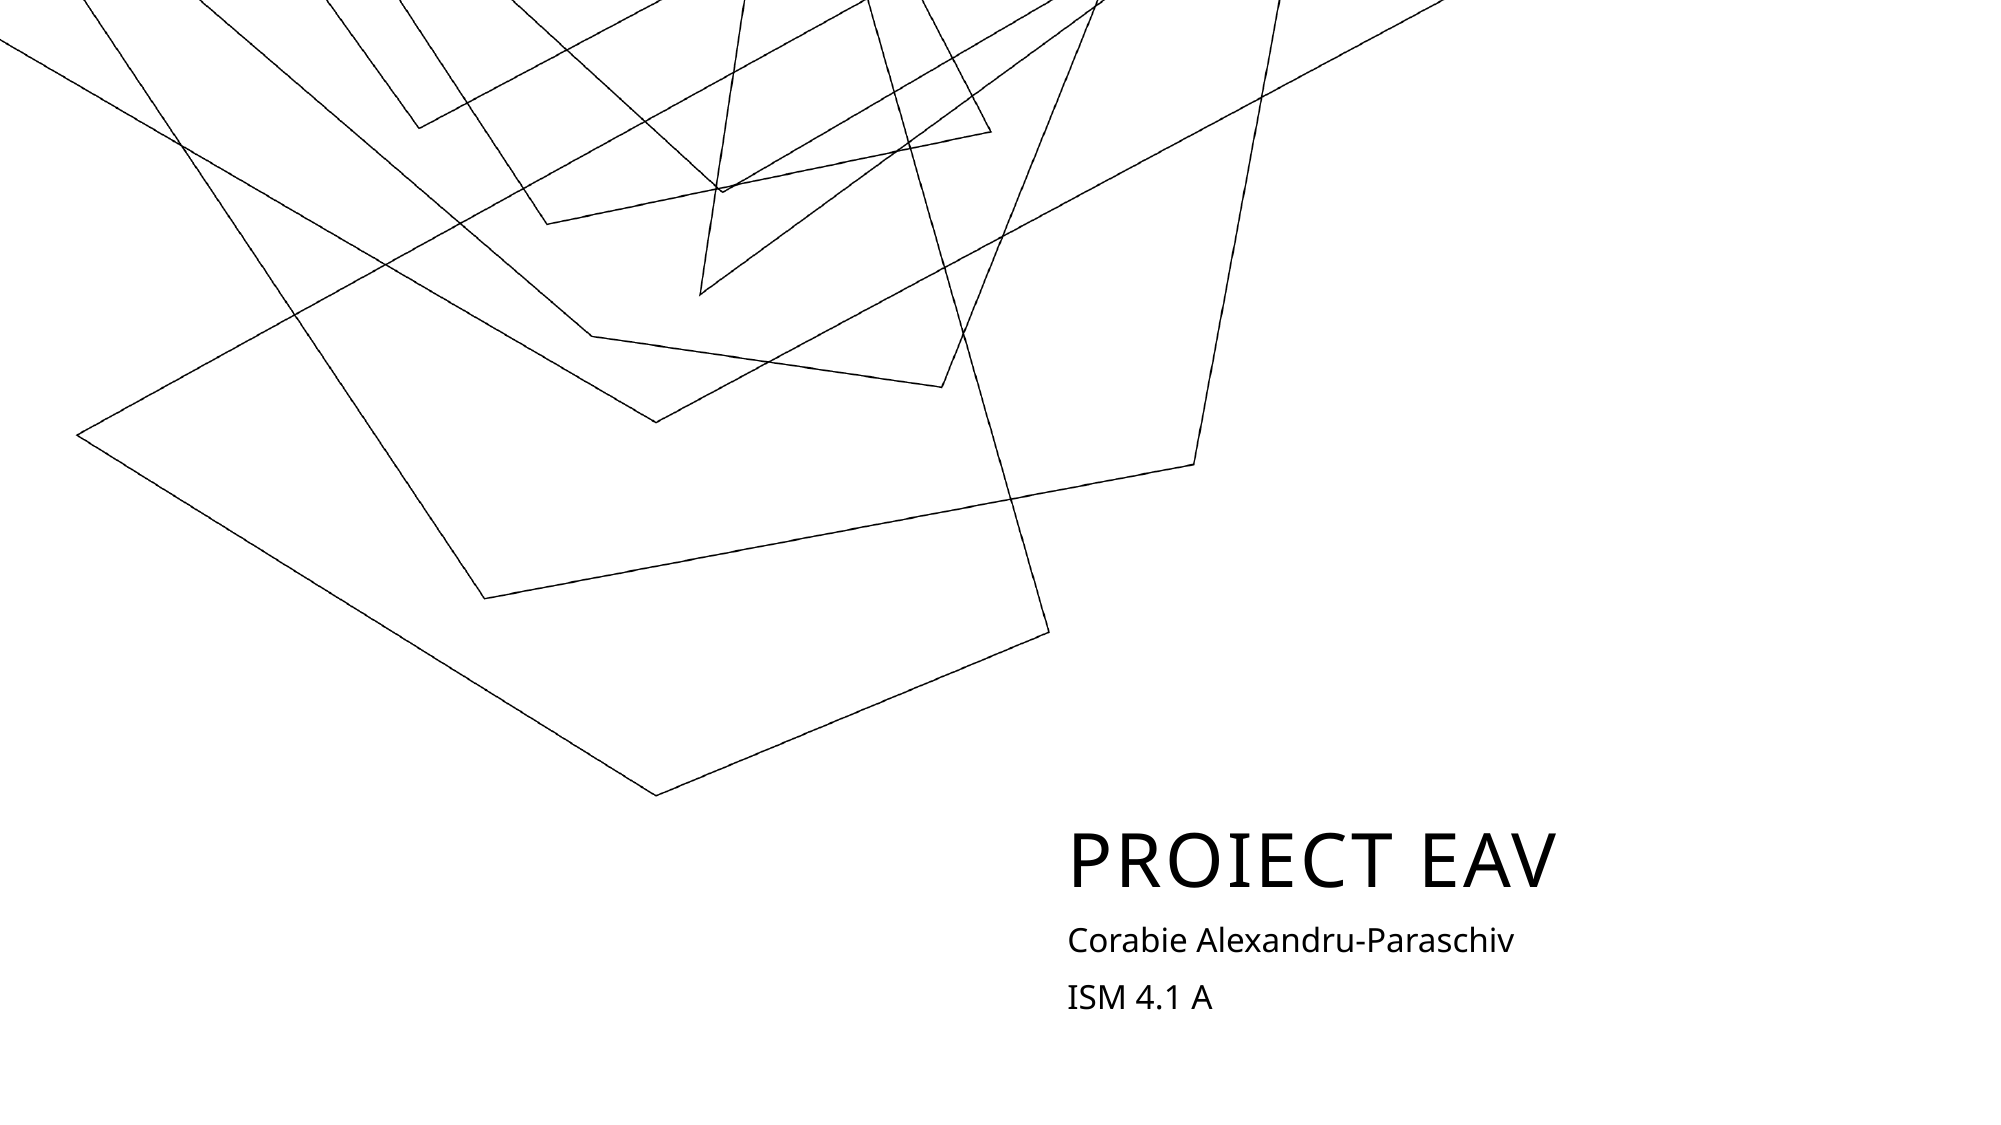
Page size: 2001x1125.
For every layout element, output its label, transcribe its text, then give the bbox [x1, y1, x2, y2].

subtitle Corabie Alexandru-Paraschiv ISM 4.1 A [1052, 916, 1934, 1071]
title Proiect eav [1052, 727, 1864, 912]
picture [0, 0, 1557, 830]
